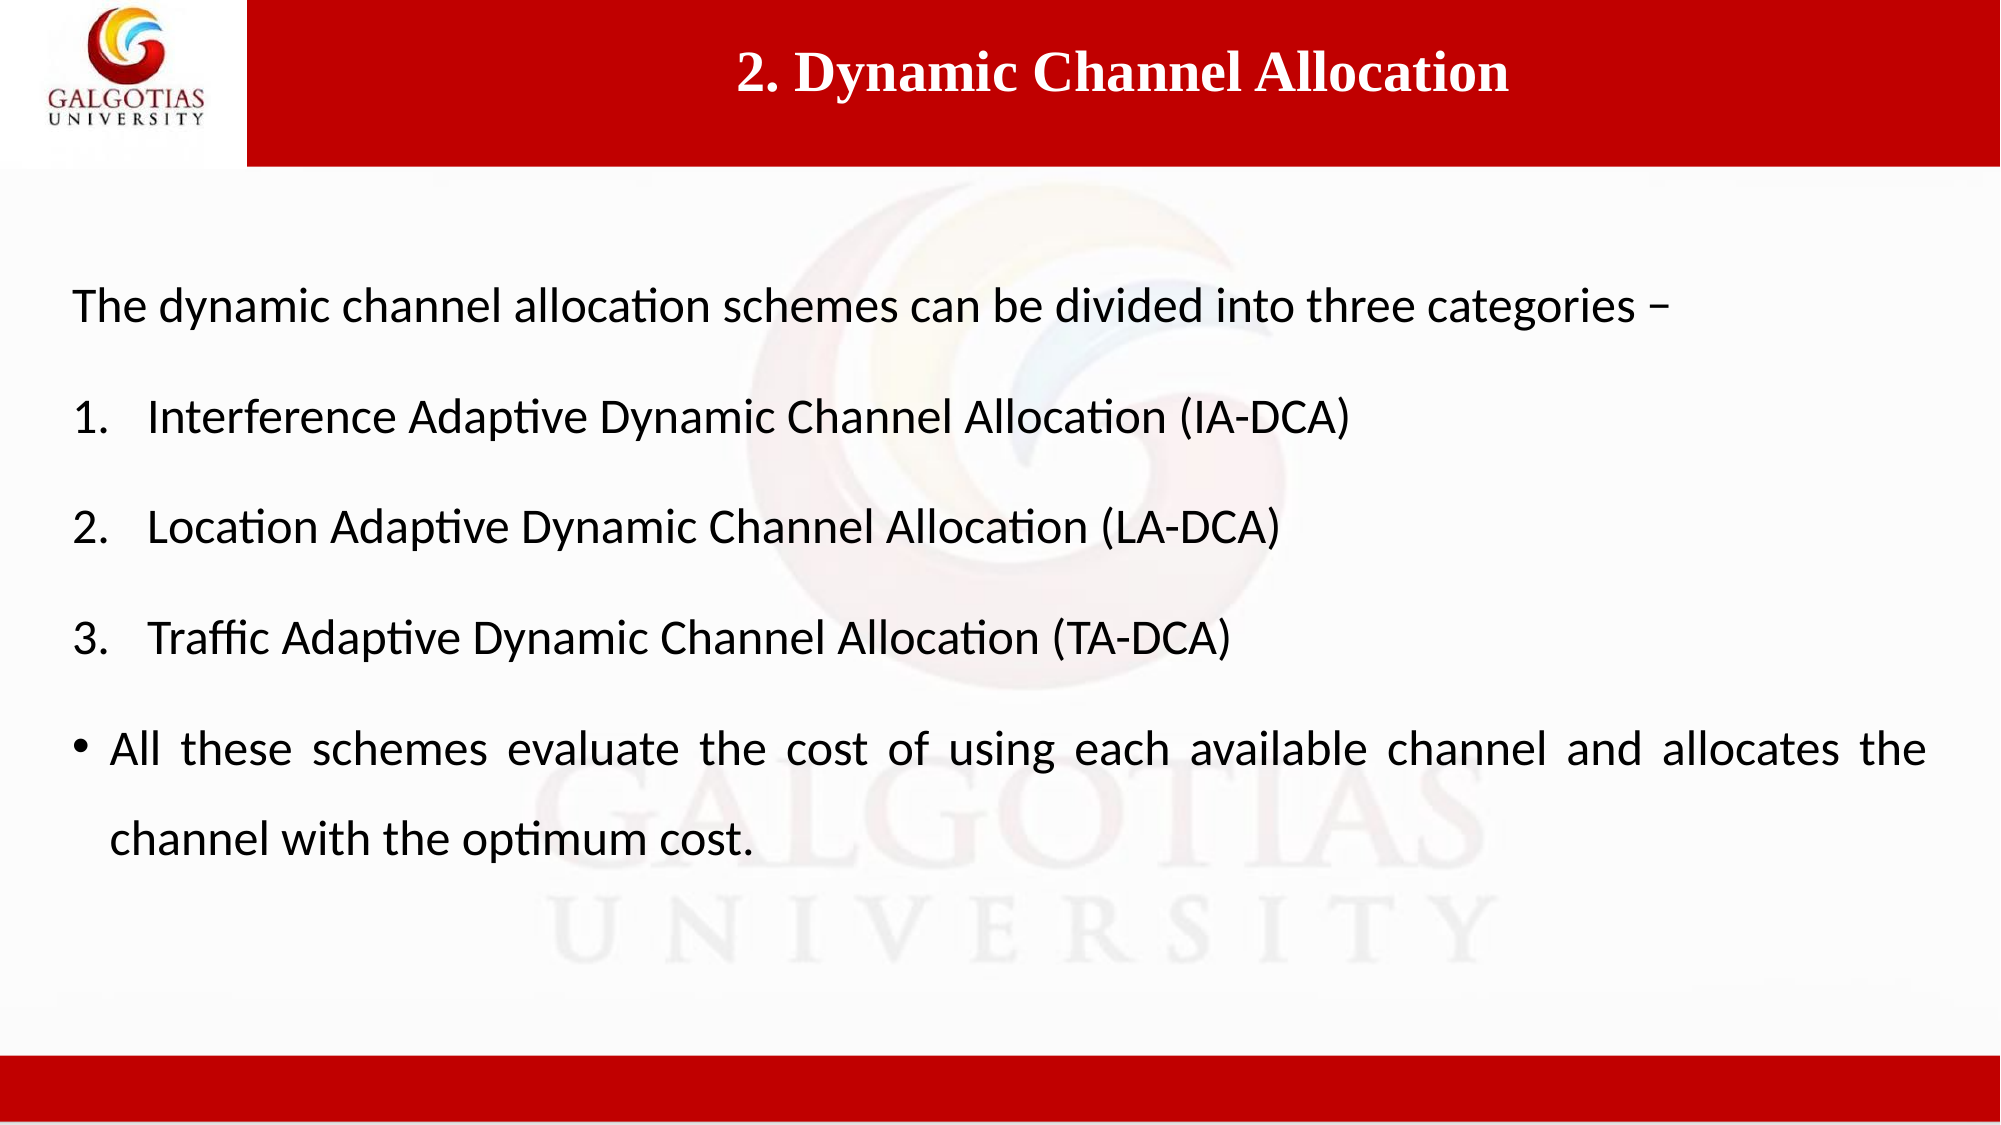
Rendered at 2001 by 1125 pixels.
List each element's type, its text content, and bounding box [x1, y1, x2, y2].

list 2. Dynamic Channel Allocation [335, 34, 1912, 141]
picture [0, 0, 2001, 1125]
list The dynamic channel allocation schemes can be divided into three categories − Interference Adaptive Dynamic Channel Allocation (IA-DCA) Location Adaptive Dynamic Channel Allocation (LA-DCA) Traffic Adaptive Dynamic Channel Allocation (TA-DCA) All these schemes evaluate the cost of using each available channel and allocates the channel with the optimum cost. [57, 234, 1944, 963]
